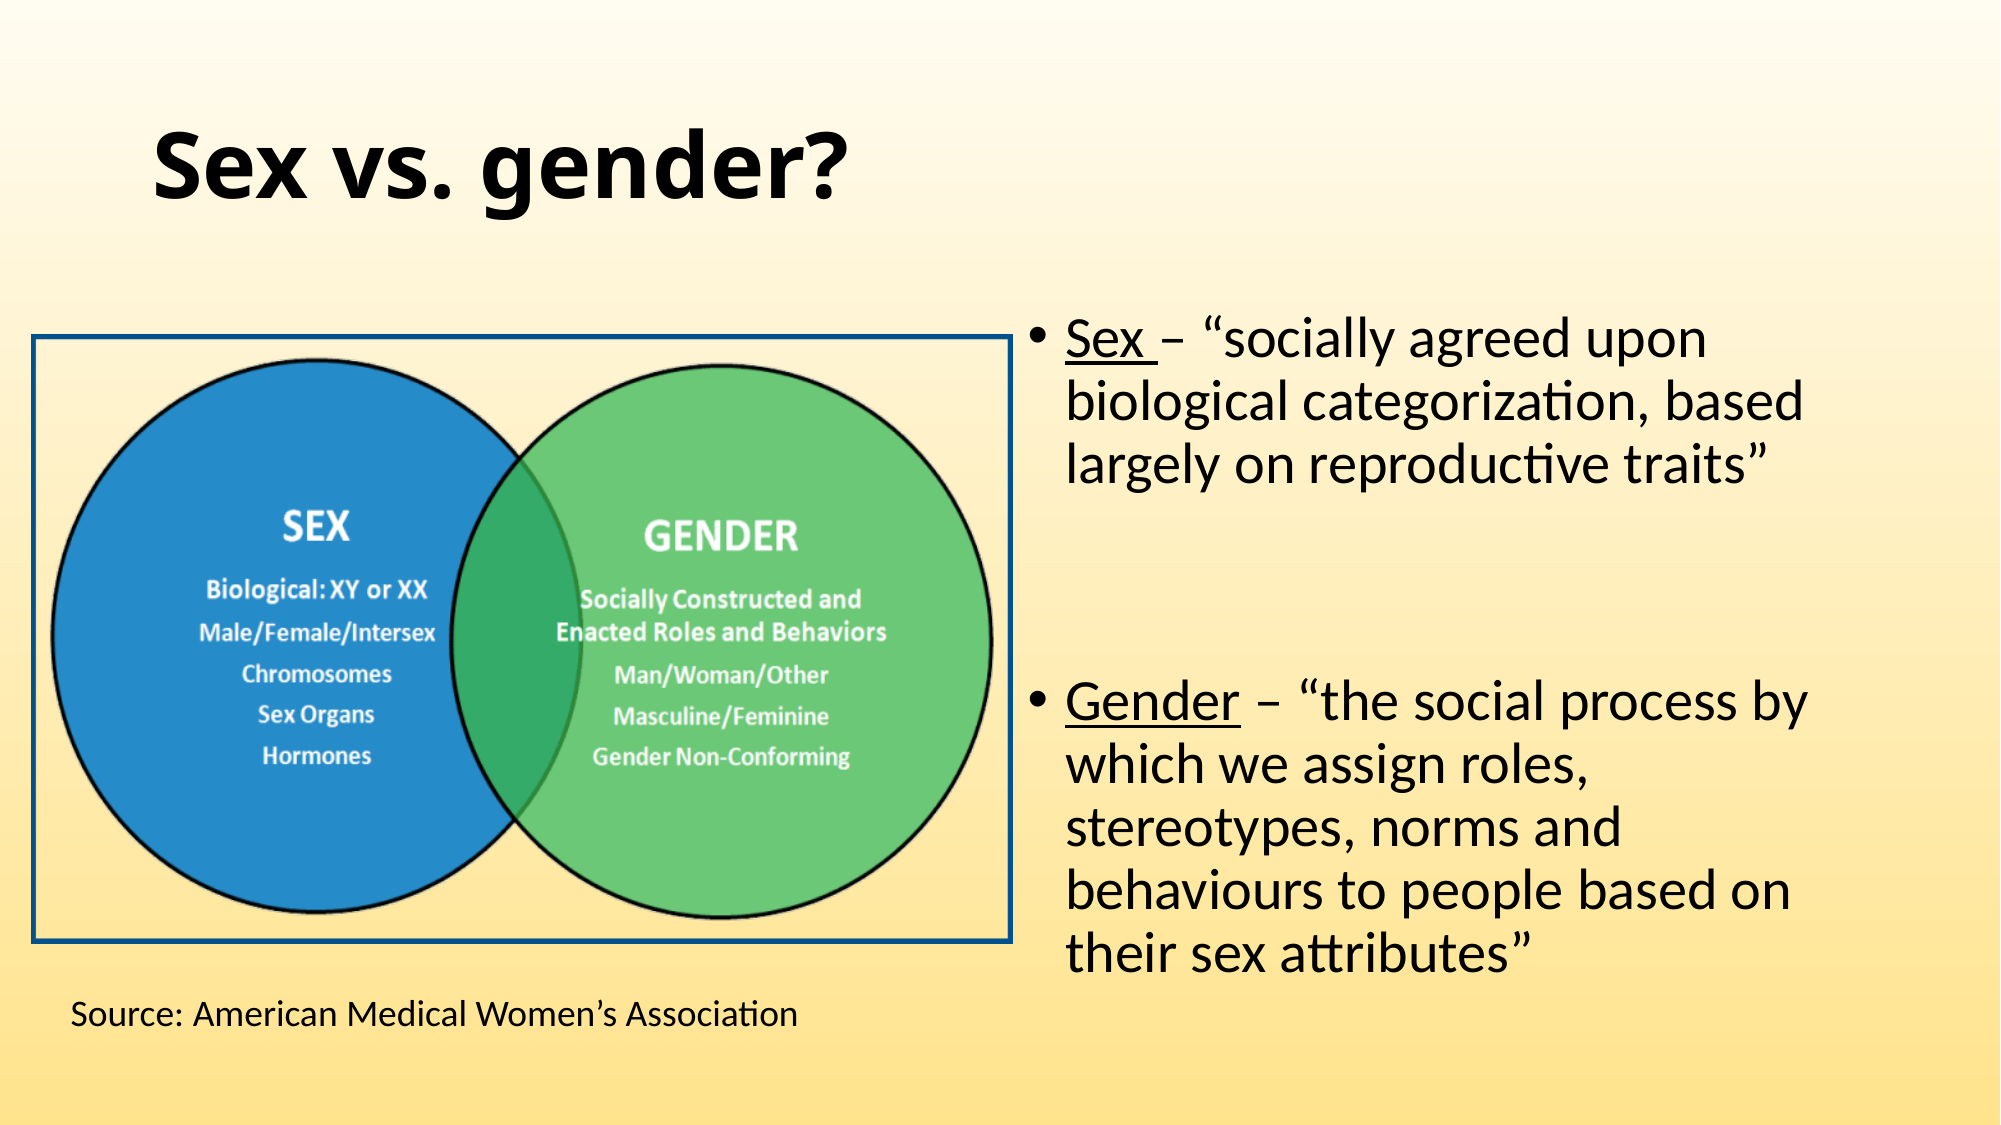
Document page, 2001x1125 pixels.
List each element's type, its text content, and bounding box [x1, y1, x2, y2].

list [30, 334, 1013, 944]
title Sex vs. gender? [137, 59, 1863, 278]
text_box Source: American Medical Women’s Association [55, 981, 850, 1042]
list Sex – “socially agreed upon biological categorization, based largely on reproductive traits” Gender – “the social process by which we assign roles, stereotypes, norms and behaviours to people based on their sex attributes” [1012, 299, 1863, 1014]
